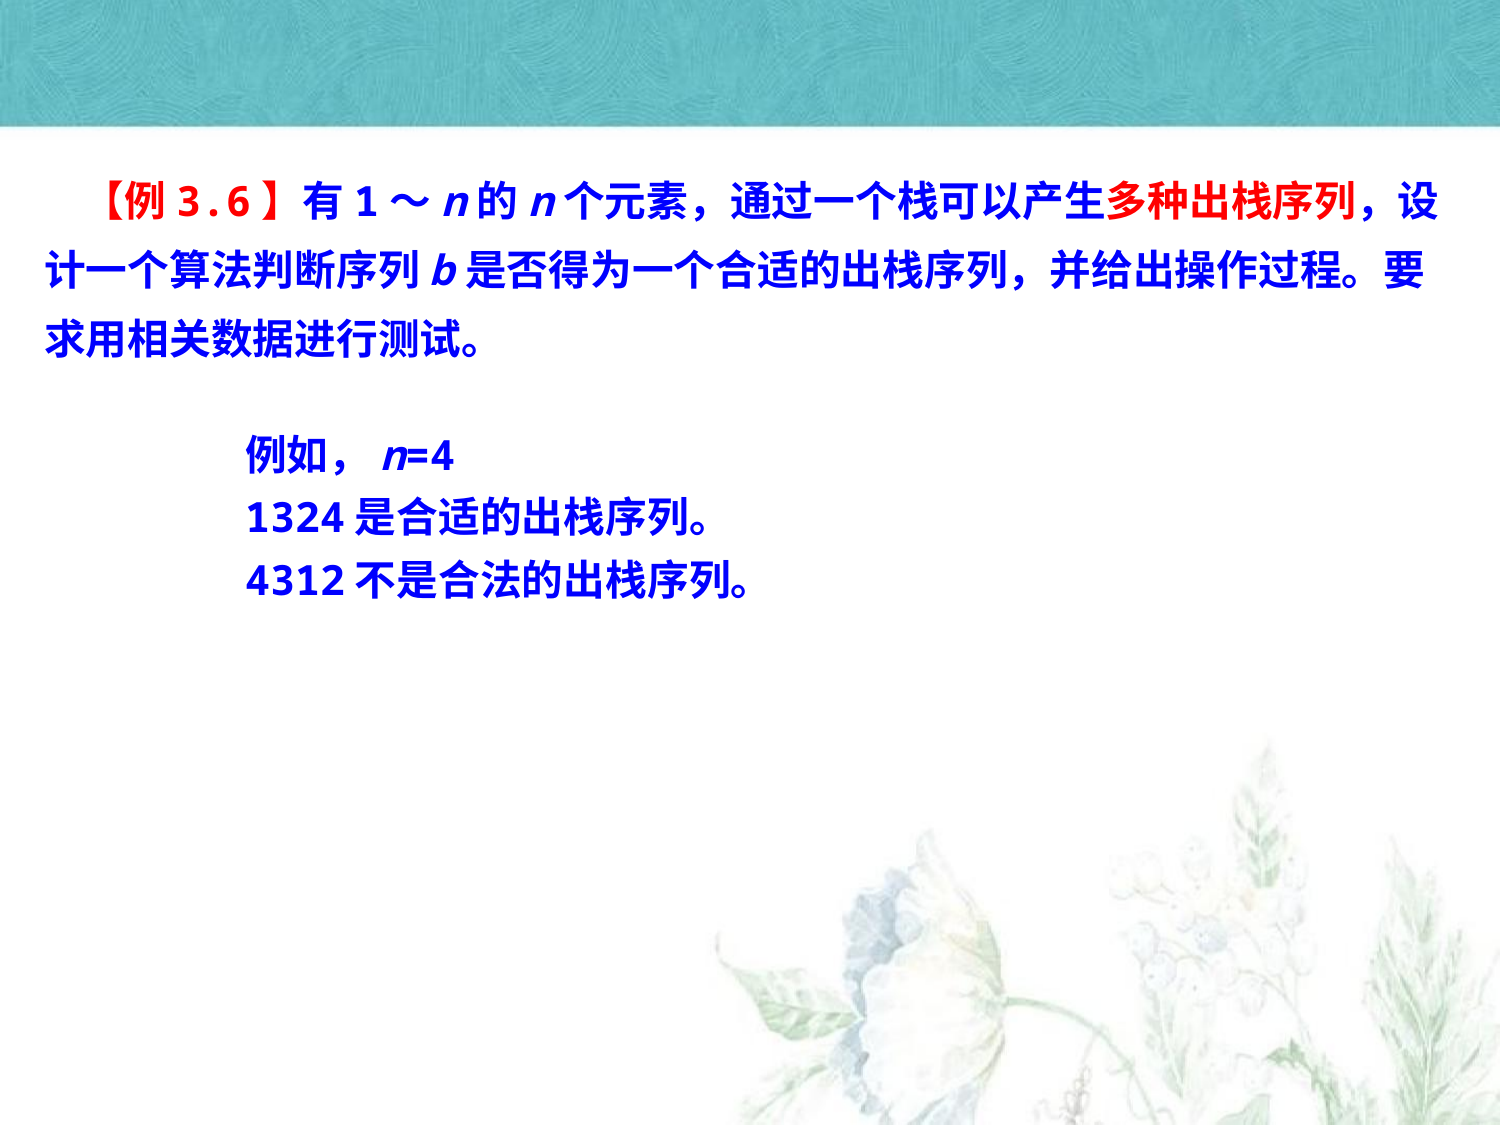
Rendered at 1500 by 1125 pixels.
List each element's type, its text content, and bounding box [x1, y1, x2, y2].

text_box 例如，n=4 1324是合适的出栈序列。 4312不是合法的出栈序列。 [230, 408, 992, 612]
picture [0, 0, 1500, 1125]
text_box 【例3.6】有1～n的n个元素，通过一个栈可以产生多种出栈序列，设计一个算法判断序列b是否得为一个合适的出栈序列，并给出操作过程。要求用相关数据进行测试。 [29, 148, 1471, 370]
